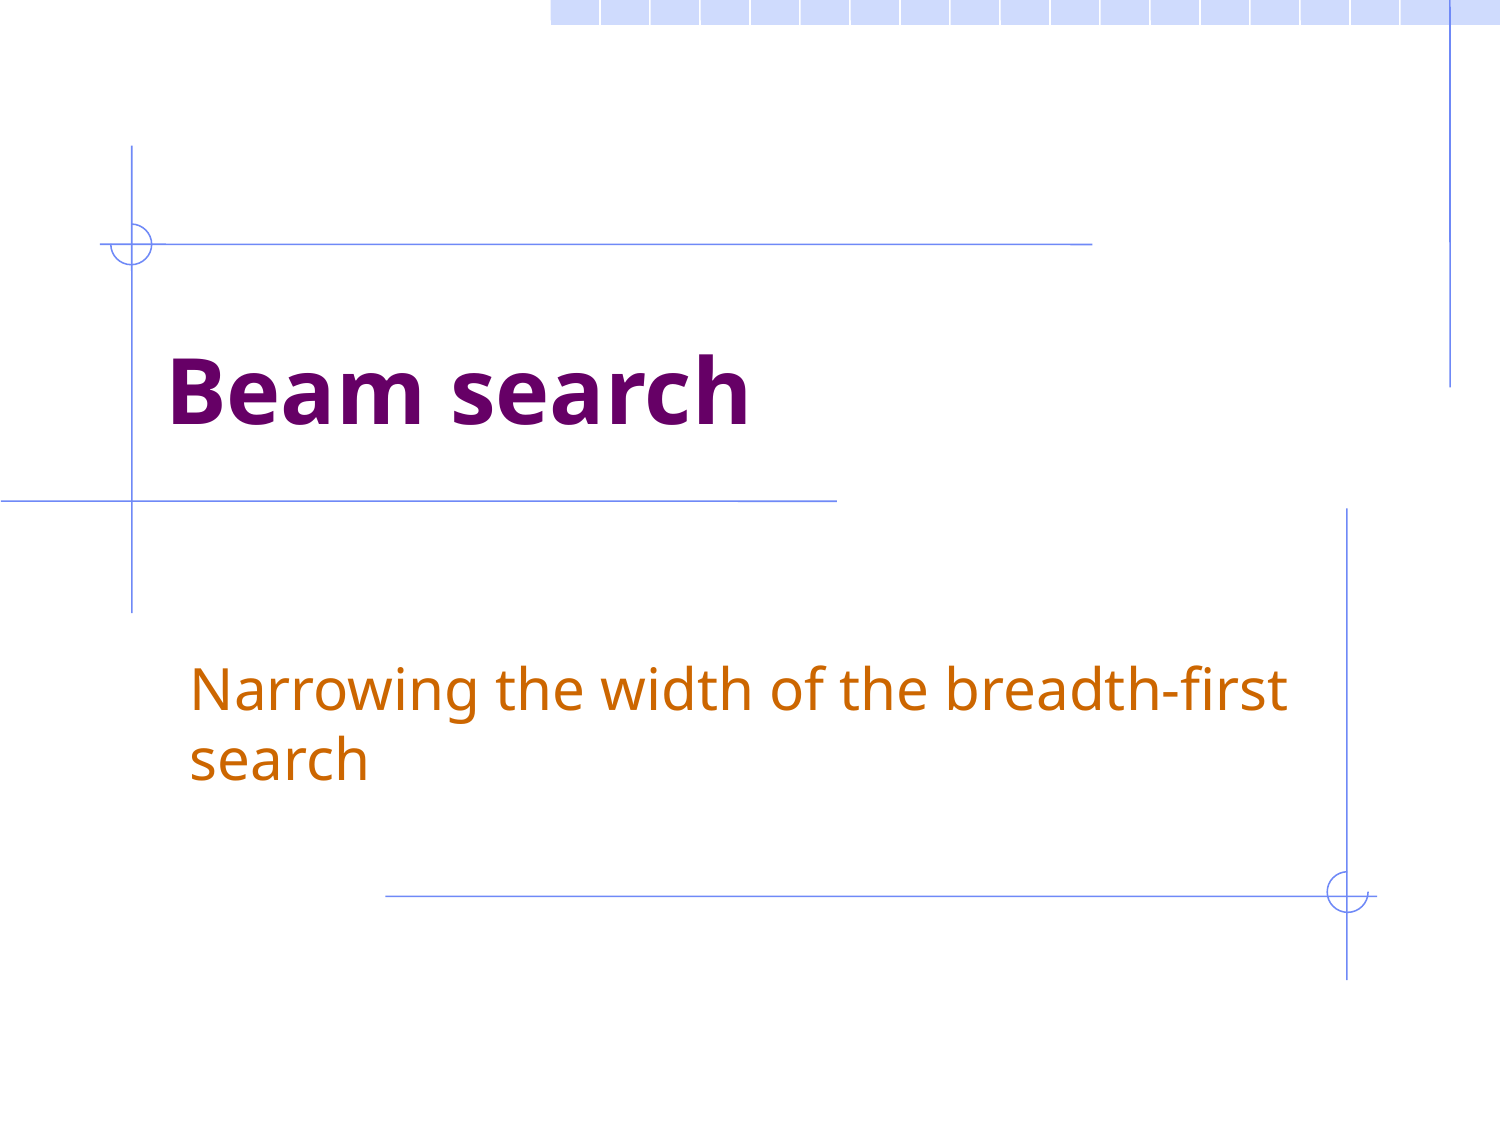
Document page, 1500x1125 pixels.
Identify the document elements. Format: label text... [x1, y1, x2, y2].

subtitle Narrowing the width of the breadth-first search [174, 562, 1476, 826]
title Beam search [149, 262, 1413, 451]
